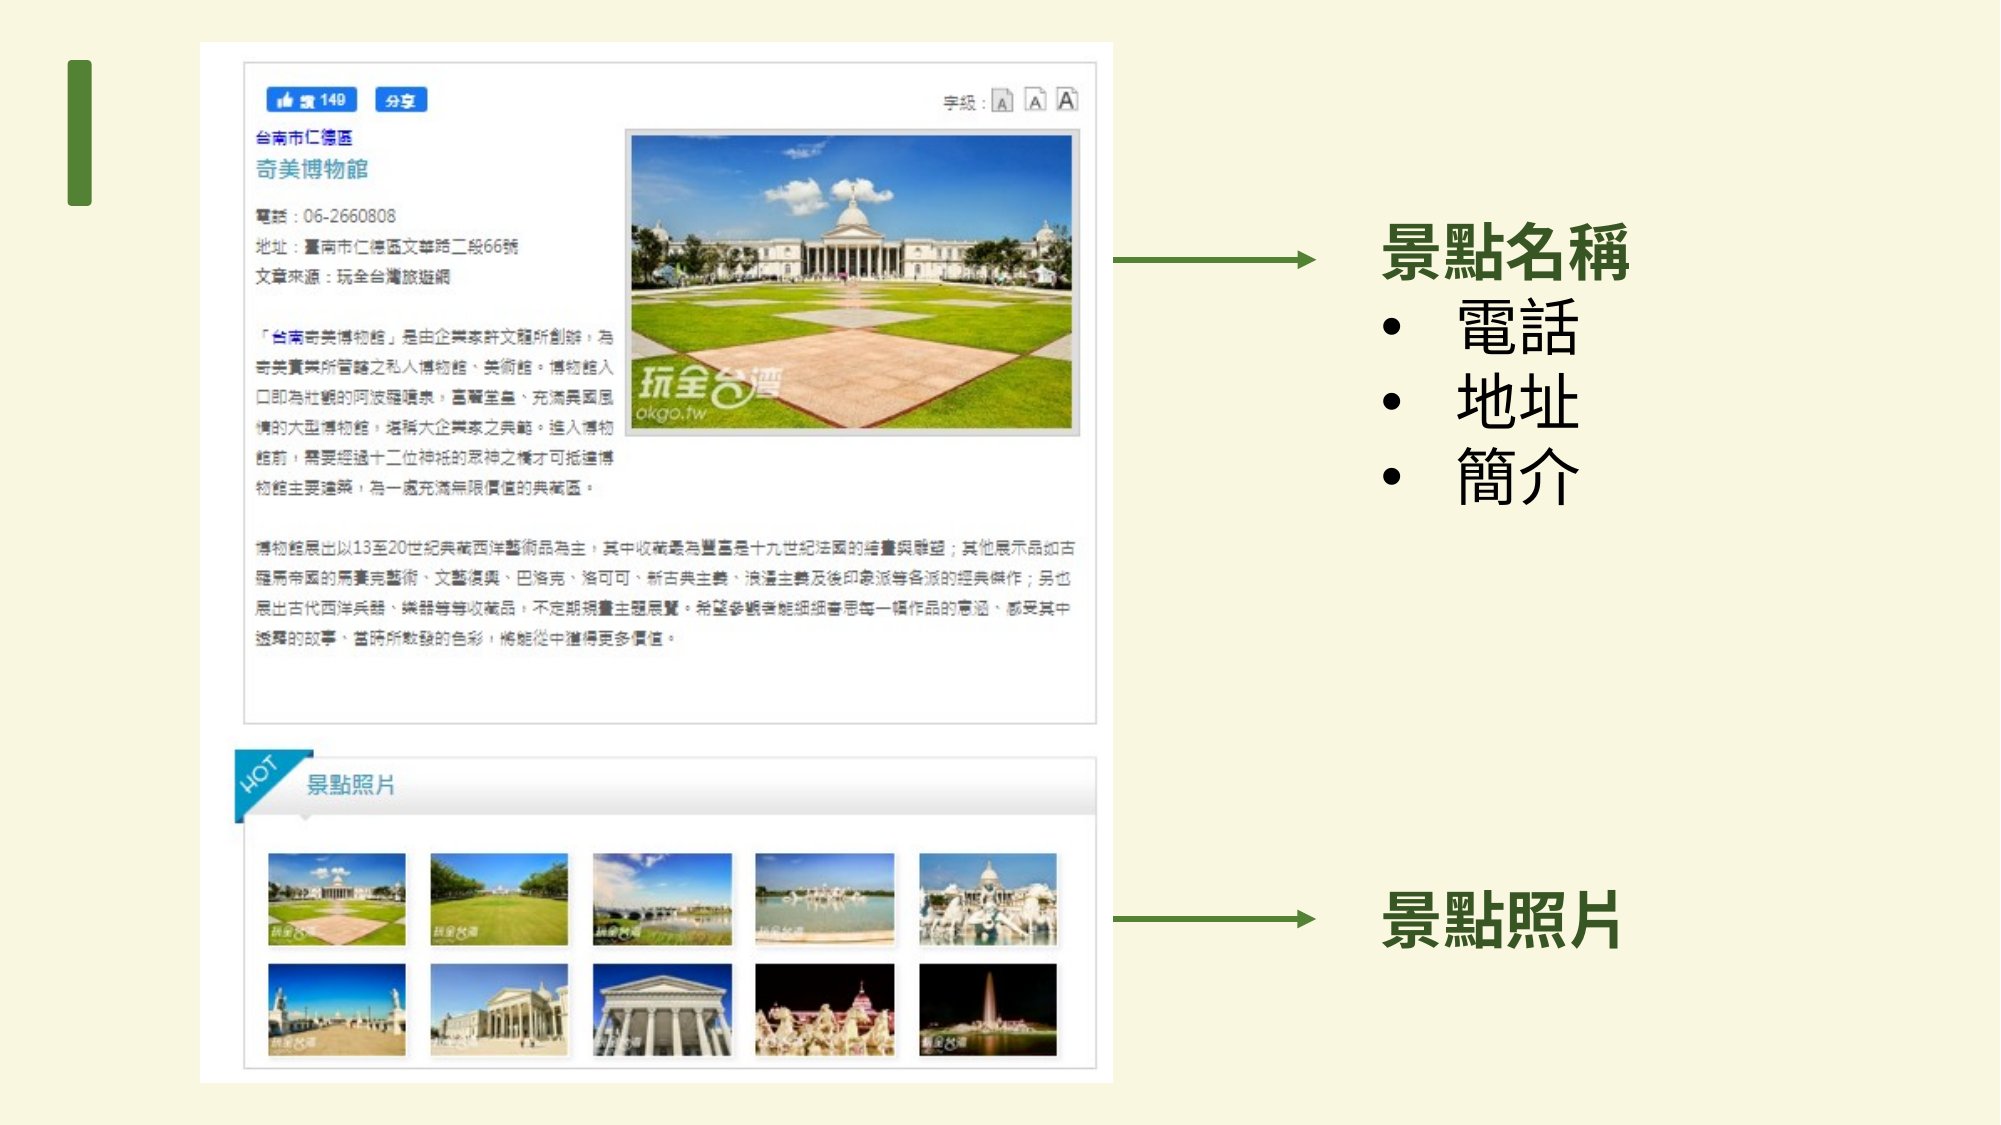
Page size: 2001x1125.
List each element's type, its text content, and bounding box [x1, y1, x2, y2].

text_box 景點名稱 電話 地址 簡介 [1366, 205, 1646, 521]
text_box [66, 59, 93, 207]
picture [199, 42, 1114, 1083]
text_box 景點照片 [1366, 873, 1646, 964]
